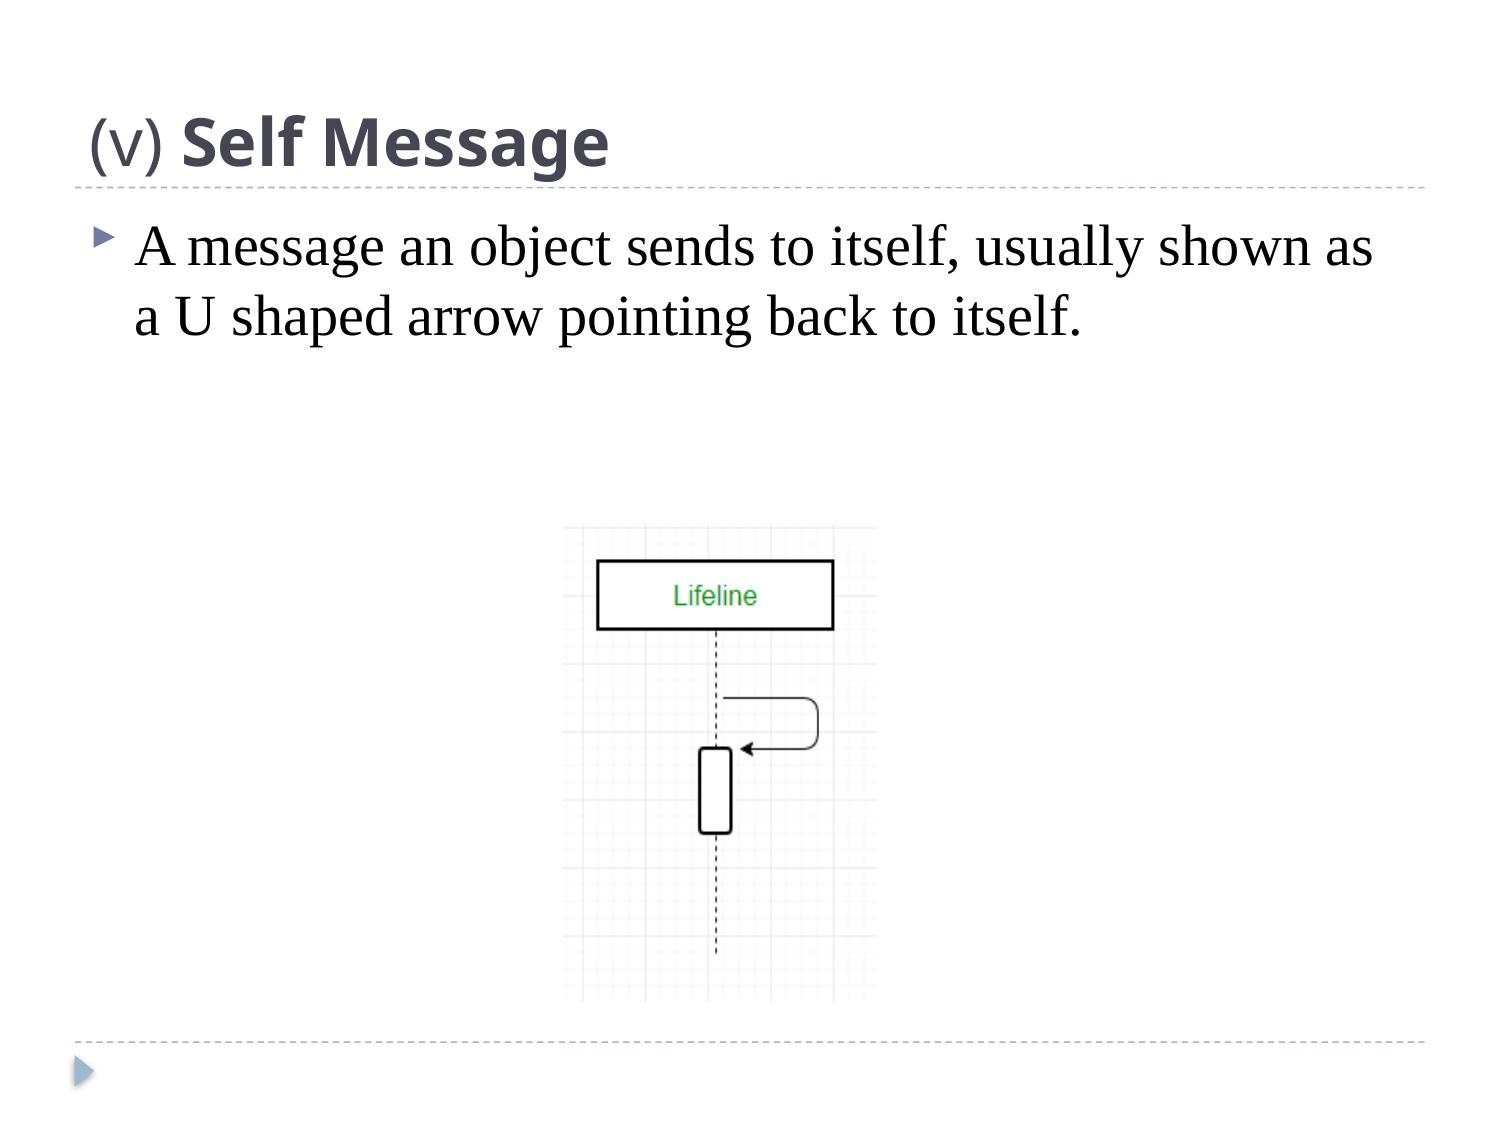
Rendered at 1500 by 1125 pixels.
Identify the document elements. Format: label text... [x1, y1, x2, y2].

list A message an object sends to itself, usually shown as a U shaped arrow pointing back to itself. [75, 200, 1425, 1010]
picture [562, 524, 877, 1002]
title (v) Self Message [75, 24, 1425, 188]
